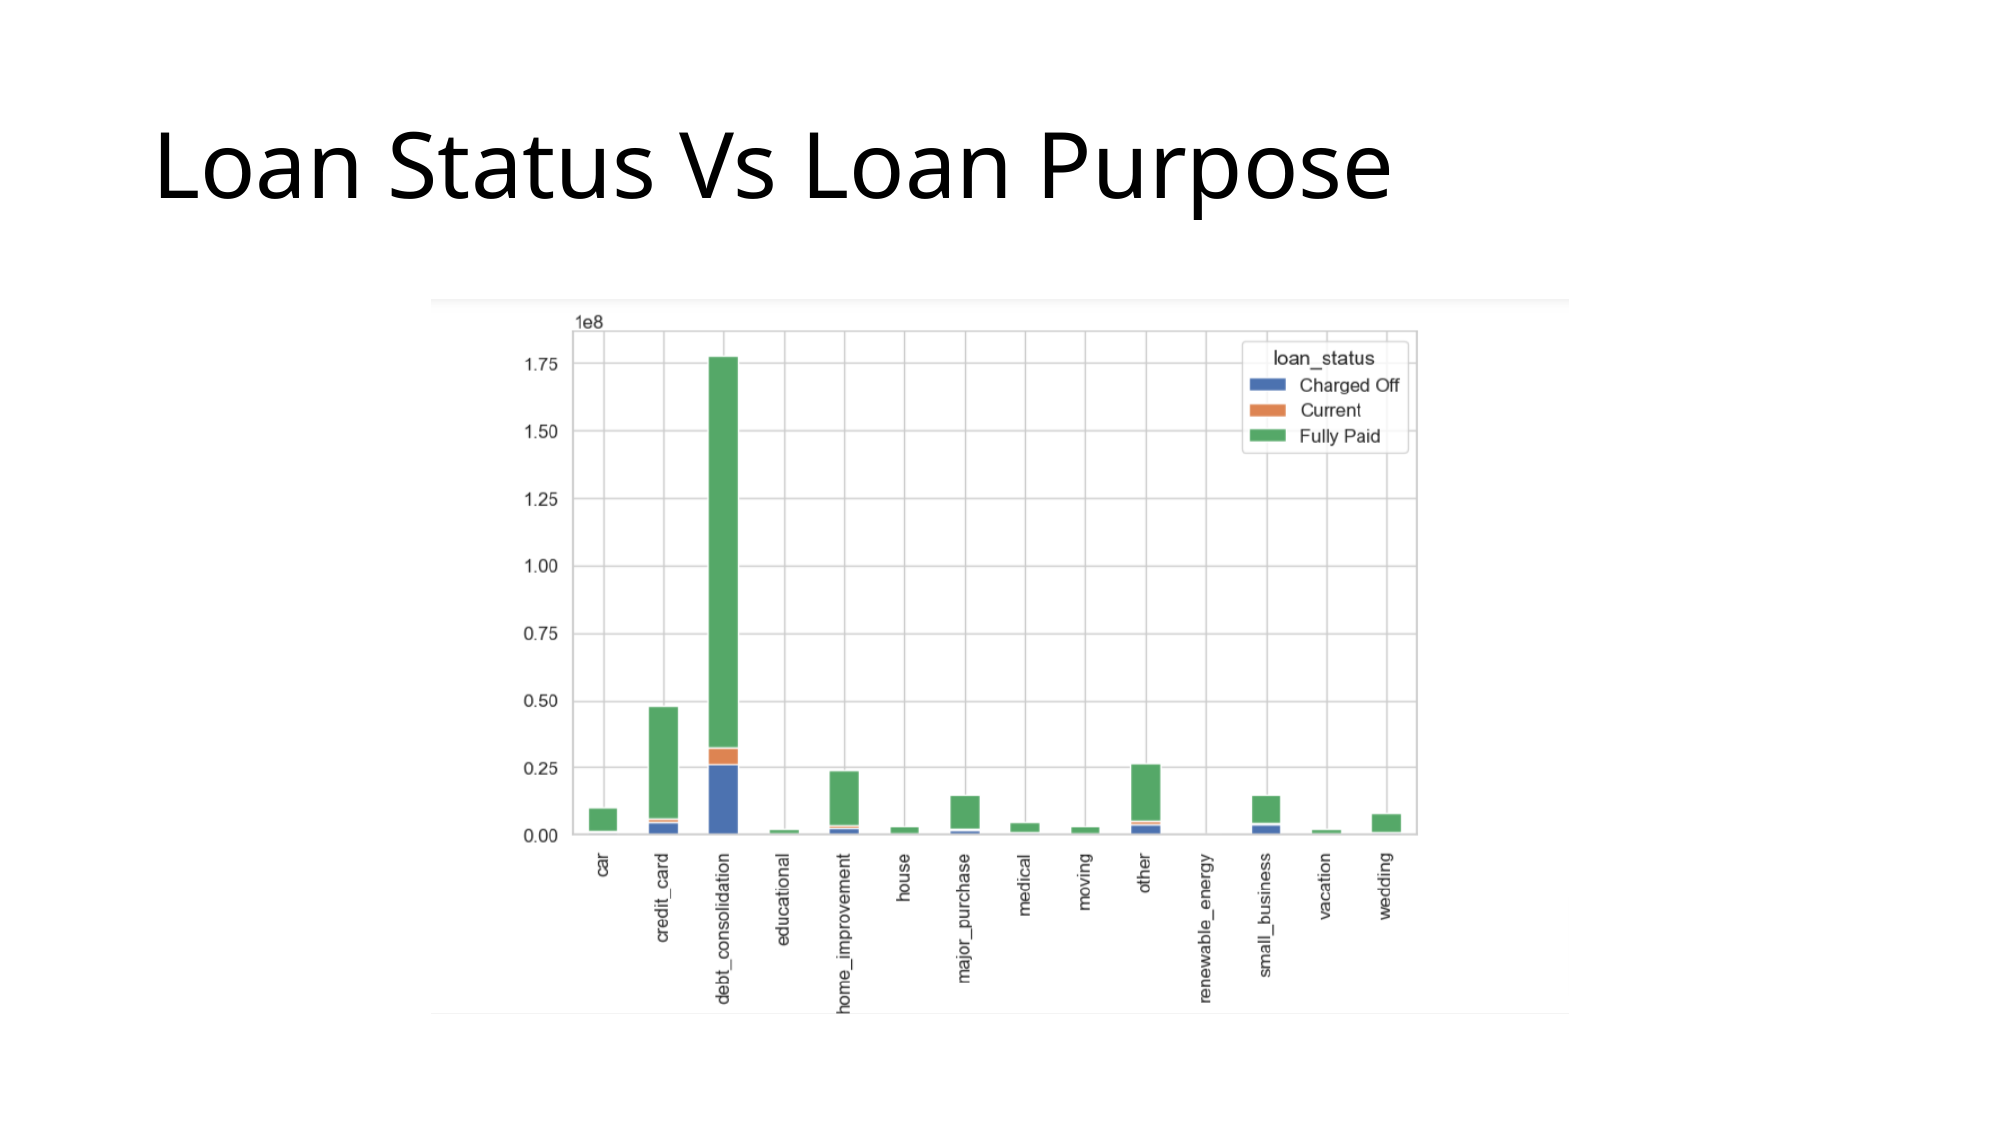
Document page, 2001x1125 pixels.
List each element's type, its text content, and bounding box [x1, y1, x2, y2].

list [431, 299, 1569, 1014]
title Loan Status Vs Loan Purpose [137, 59, 1863, 278]
